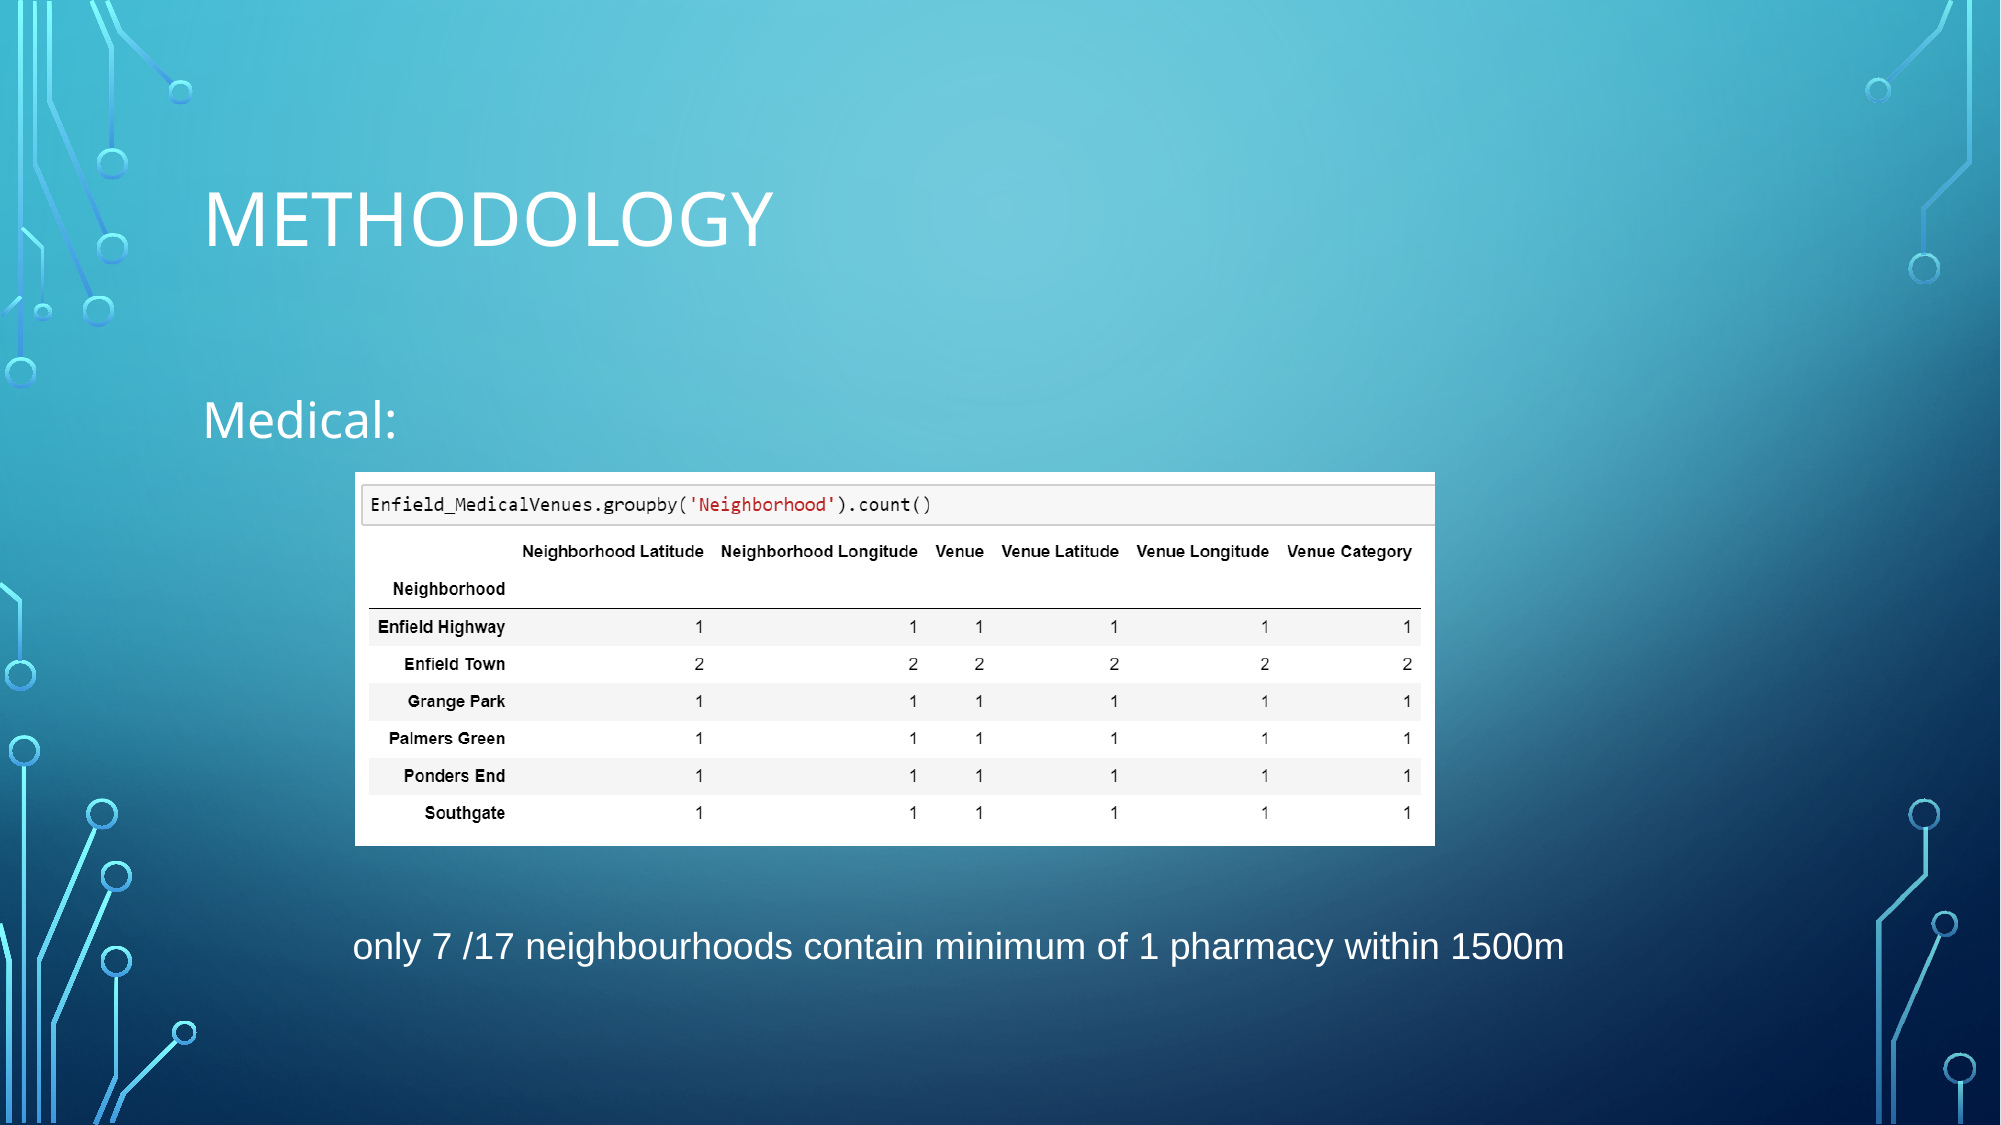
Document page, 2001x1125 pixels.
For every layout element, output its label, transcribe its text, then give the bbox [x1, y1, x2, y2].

text_box only 7 /17 neighbourhoods contain minimum of 1 pharmacy within 1500m [337, 914, 1637, 975]
title METHODOLOGY [187, 101, 1813, 344]
picture [354, 472, 1435, 847]
list Medical: [187, 369, 1813, 950]
